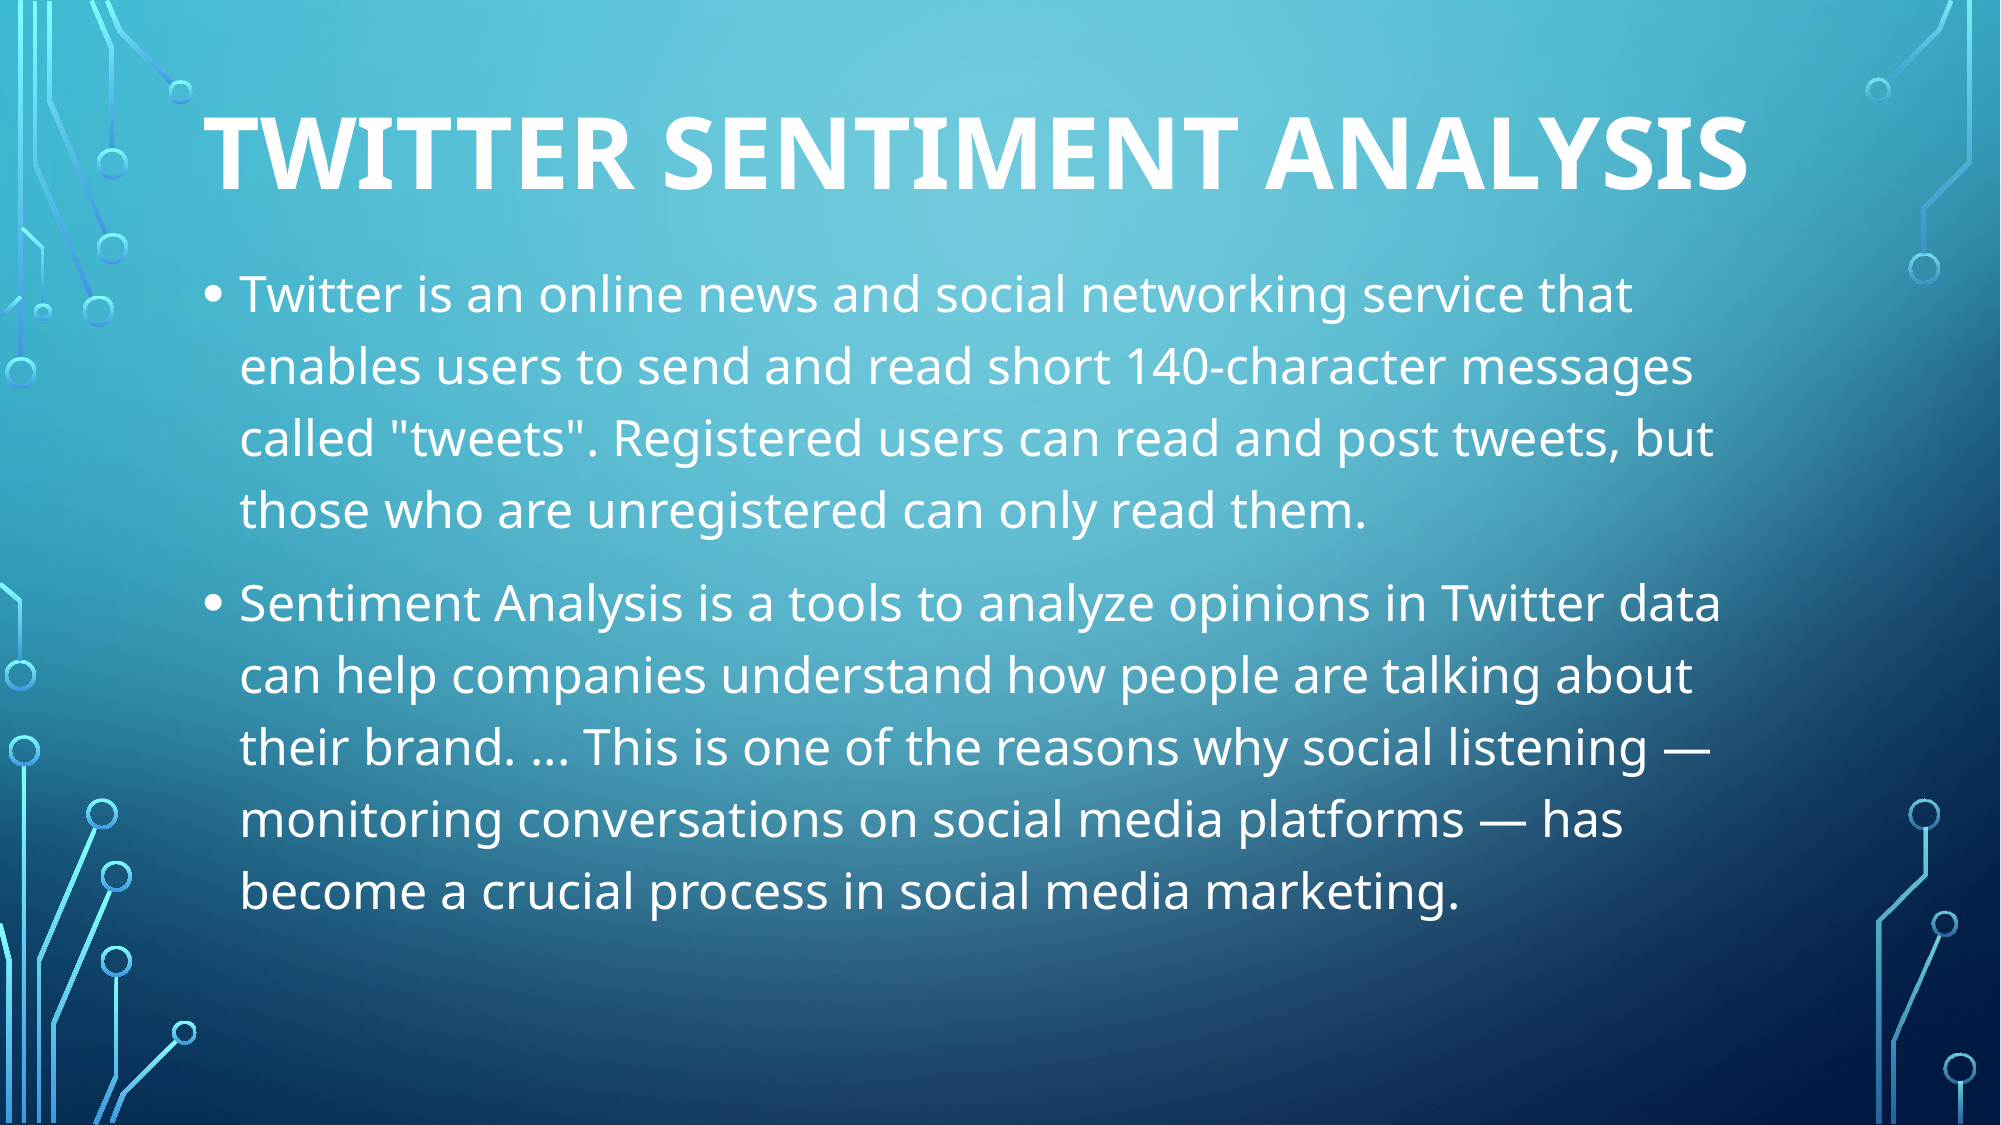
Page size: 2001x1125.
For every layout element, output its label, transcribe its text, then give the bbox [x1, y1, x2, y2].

list Twitter is an online news and social networking service that enables users to send and read short 140-character messages called "tweets". Registered users can read and post tweets, but those who are unregistered can only read them. Sentiment Analysis is a tools to analyze opinions in Twitter data can help companies understand how people are talking about their brand. ... This is one of the reasons why social listening ― monitoring conversations on social media platforms ― has become a crucial process in social media marketing. [187, 243, 1813, 950]
title Twitter Sentiment analysis [187, 36, 1813, 243]
